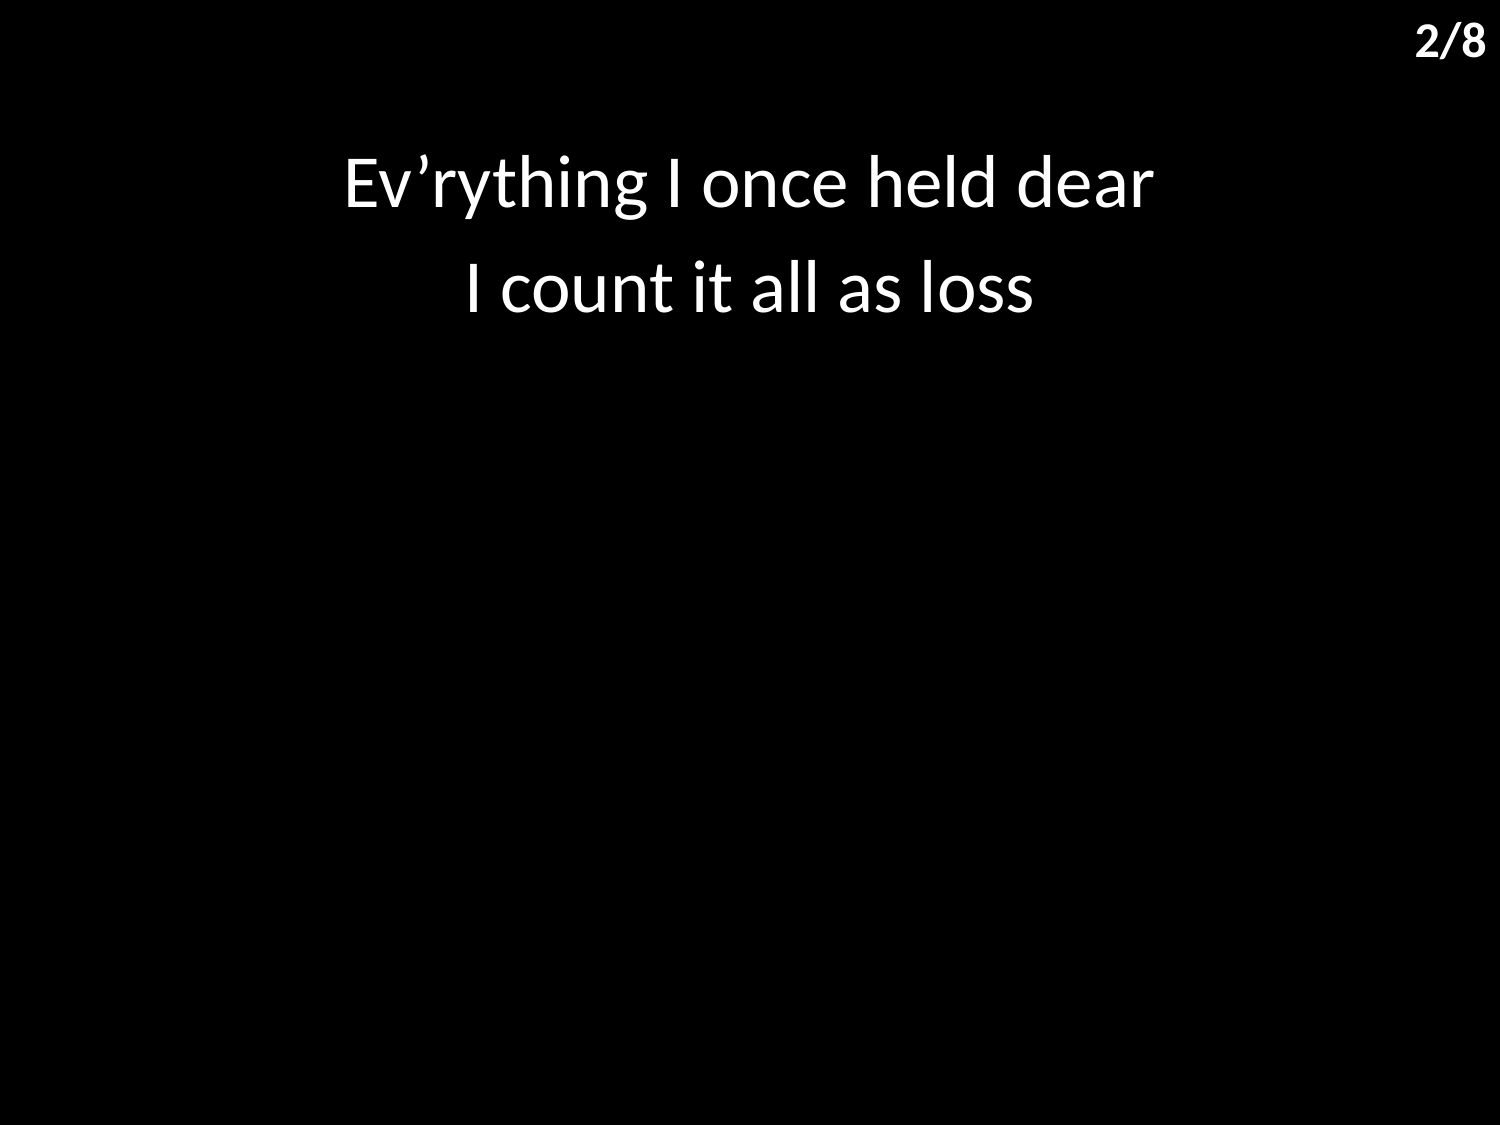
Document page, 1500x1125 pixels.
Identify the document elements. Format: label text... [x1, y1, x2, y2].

text_box 2/8 [1399, 0, 1500, 75]
subtitle Ev’rything I once held dear I count it all as loss [41, 125, 1459, 1125]
